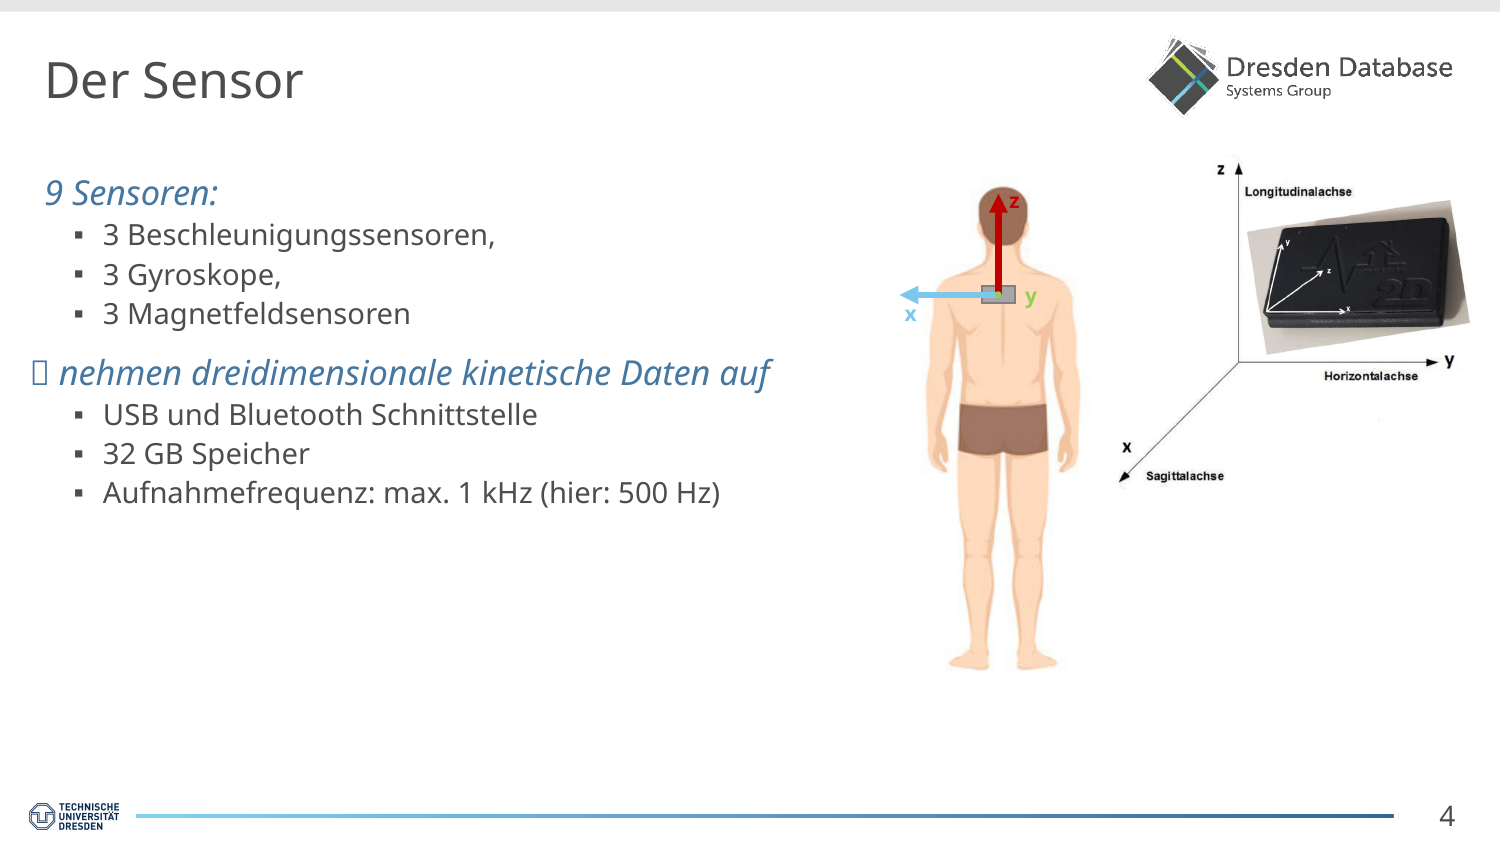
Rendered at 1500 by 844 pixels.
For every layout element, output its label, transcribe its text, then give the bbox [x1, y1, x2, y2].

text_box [895, 175, 1091, 683]
picture [1114, 154, 1472, 491]
picture [1145, 35, 1453, 118]
title Der Sensor [29, 47, 1093, 118]
list 9 Sensoren: 3 Beschleunigungssensoren, 3 Gyroskope, 3 Magnetfeldsensoren  nehmen dreidimensionale kinetische Daten auf USB und Bluetooth Schnittstelle 32 GB Speicher Aufnahmefrequenz: max. 1 kHz (hier: 500 Hz) [29, 159, 1471, 780]
picture [29, 803, 119, 830]
